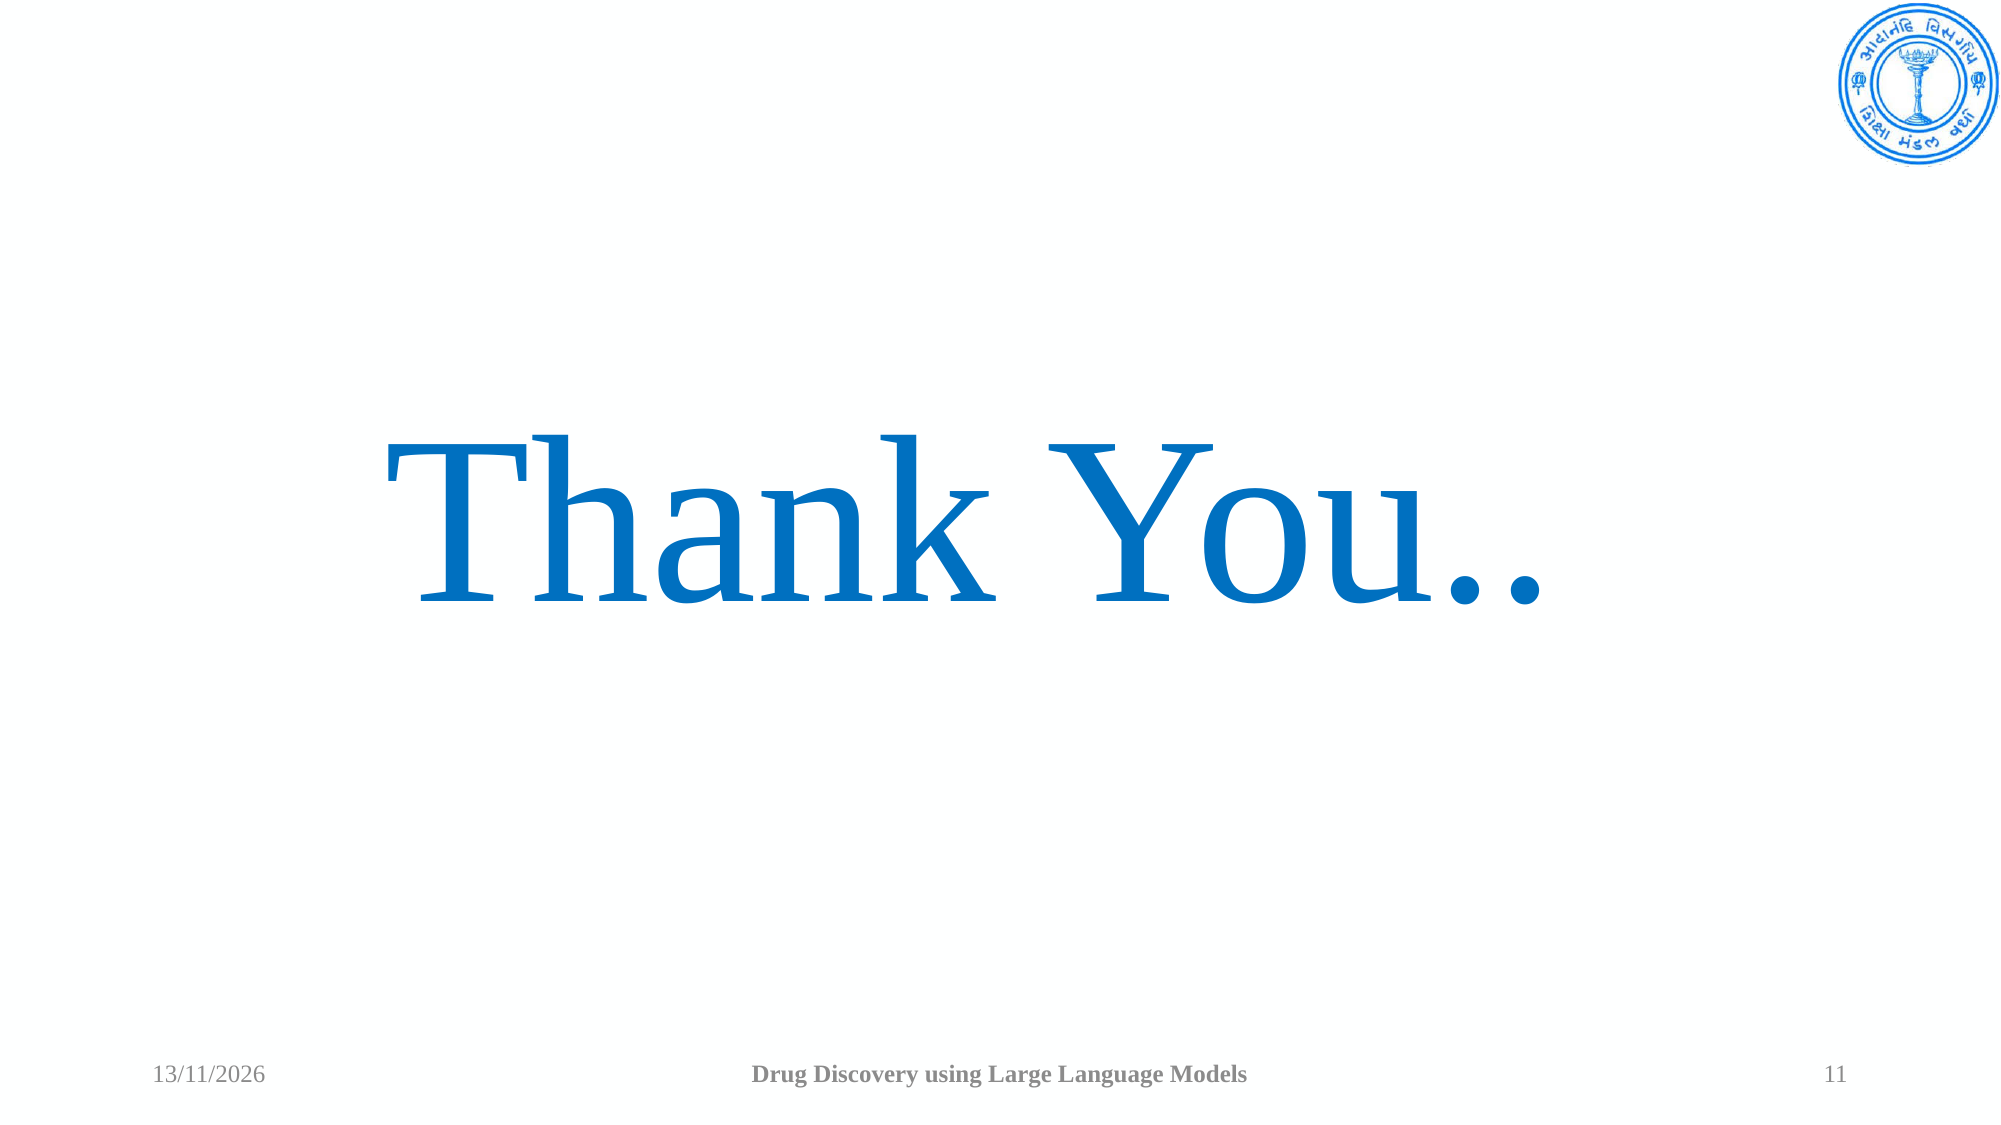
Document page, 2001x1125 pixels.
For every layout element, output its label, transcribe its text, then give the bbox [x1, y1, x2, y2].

title Thank You.. [137, 192, 1863, 661]
slide_number 11 [1412, 1042, 1863, 1103]
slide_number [137, 1042, 588, 1103]
picture [1836, 2, 2000, 167]
footer Drug Discovery using Large Language Models [662, 1042, 1338, 1103]
